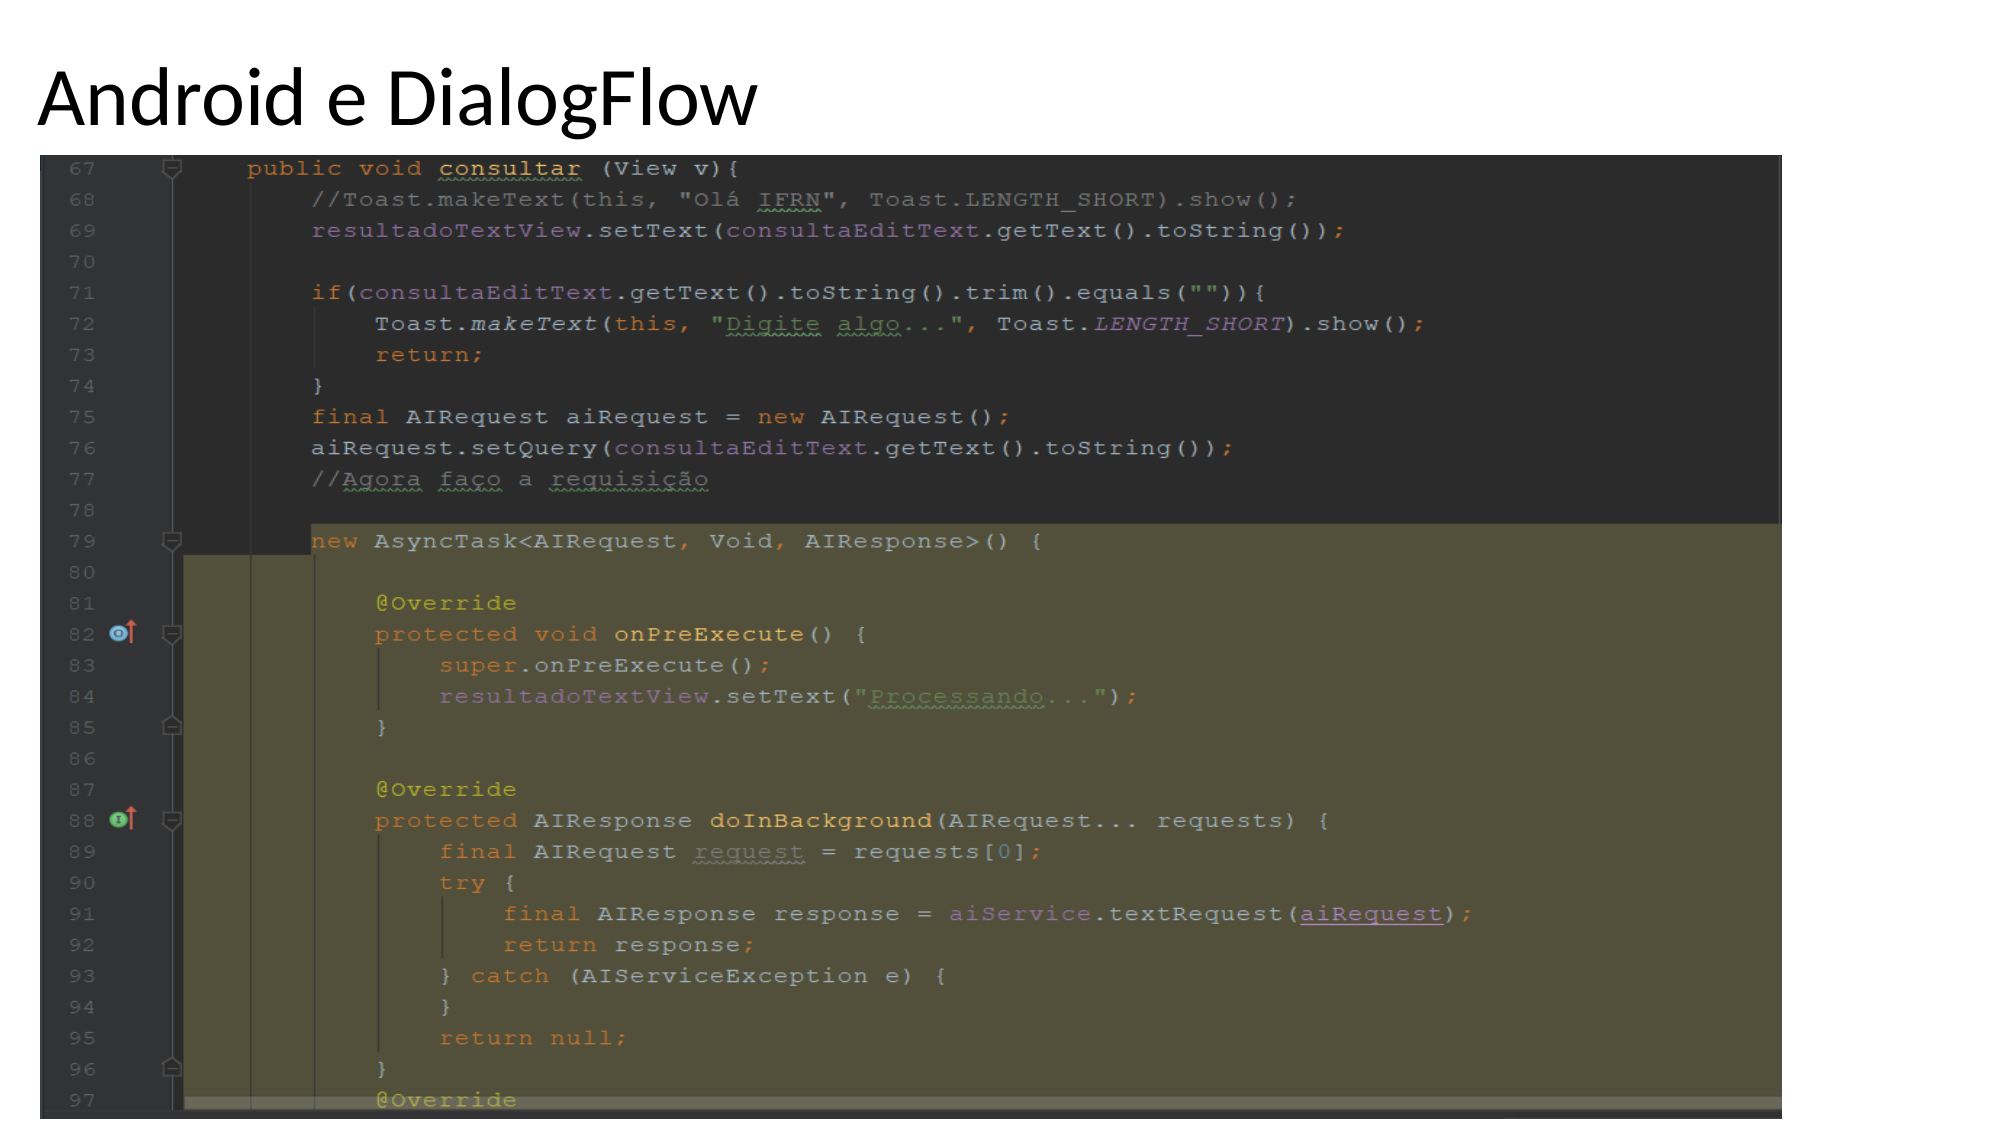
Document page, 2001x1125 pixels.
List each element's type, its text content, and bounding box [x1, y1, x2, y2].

picture [40, 155, 1782, 1119]
text_box Android e DialogFlow [22, 34, 972, 150]
